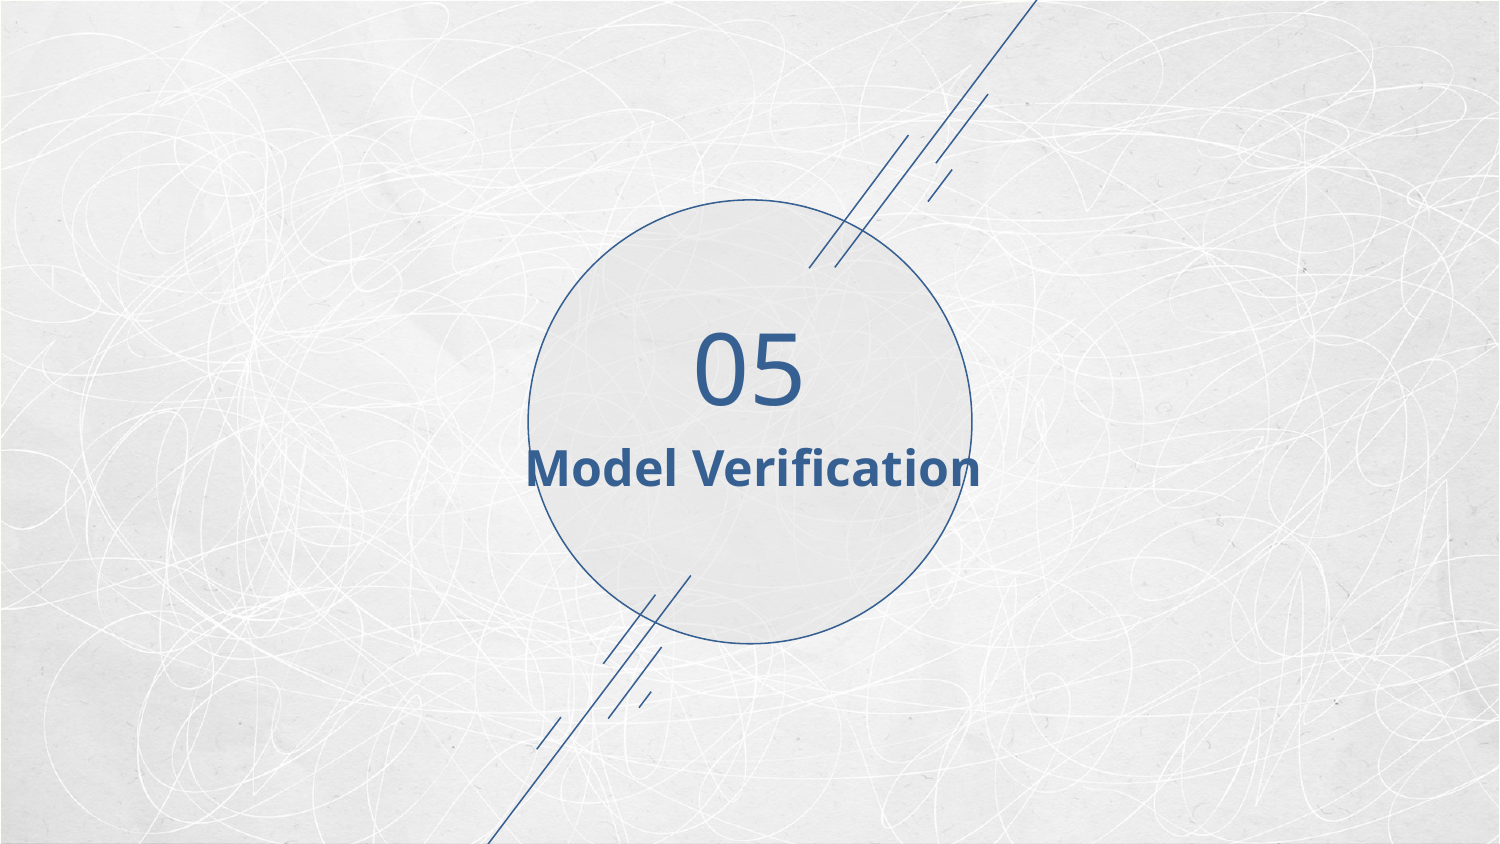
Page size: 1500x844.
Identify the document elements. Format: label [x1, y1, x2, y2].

text_box [808, 0, 1058, 269]
text_box [467, 575, 692, 844]
text_box [516, 199, 990, 644]
